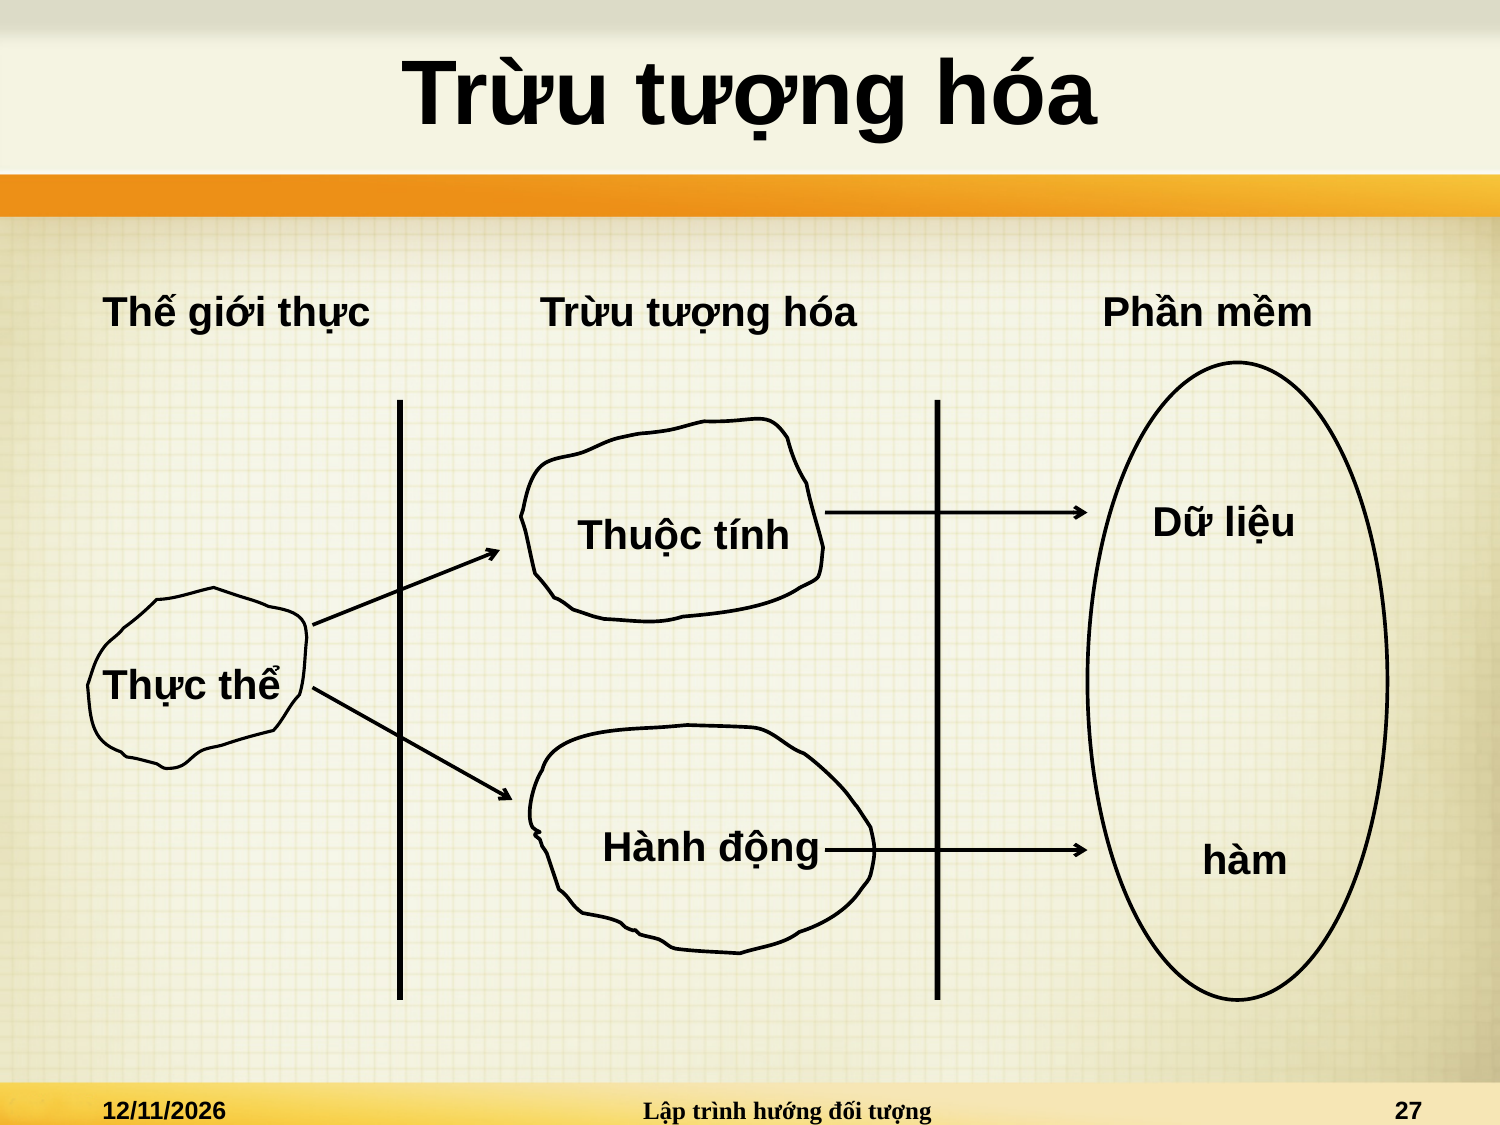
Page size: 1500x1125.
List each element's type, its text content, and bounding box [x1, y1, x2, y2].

text_box hàm [1187, 825, 1425, 890]
text_box Phần mềm [1087, 277, 1413, 343]
picture [0, 175, 1500, 1125]
footer Lập trình hướng đối tượng [549, 1087, 1025, 1125]
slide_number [87, 1087, 438, 1125]
text_box [1087, 362, 1388, 1000]
text_box Dữ liệu [1137, 487, 1375, 553]
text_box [87, 587, 326, 769]
text_box [520, 418, 822, 622]
text_box [529, 725, 870, 954]
text_box Trừu tượng hóa [525, 277, 925, 343]
text_box Hành động [587, 812, 913, 878]
slide_number 27 [1087, 1087, 1438, 1125]
text_box [824, 505, 1088, 520]
text_box Thế giới thực [87, 277, 413, 343]
text_box [329, 696, 513, 800]
text_box [329, 548, 500, 619]
text_box Thuộc tính [562, 500, 875, 565]
text_box [824, 842, 1088, 858]
title Trừu tượng hóa [0, 0, 1500, 175]
